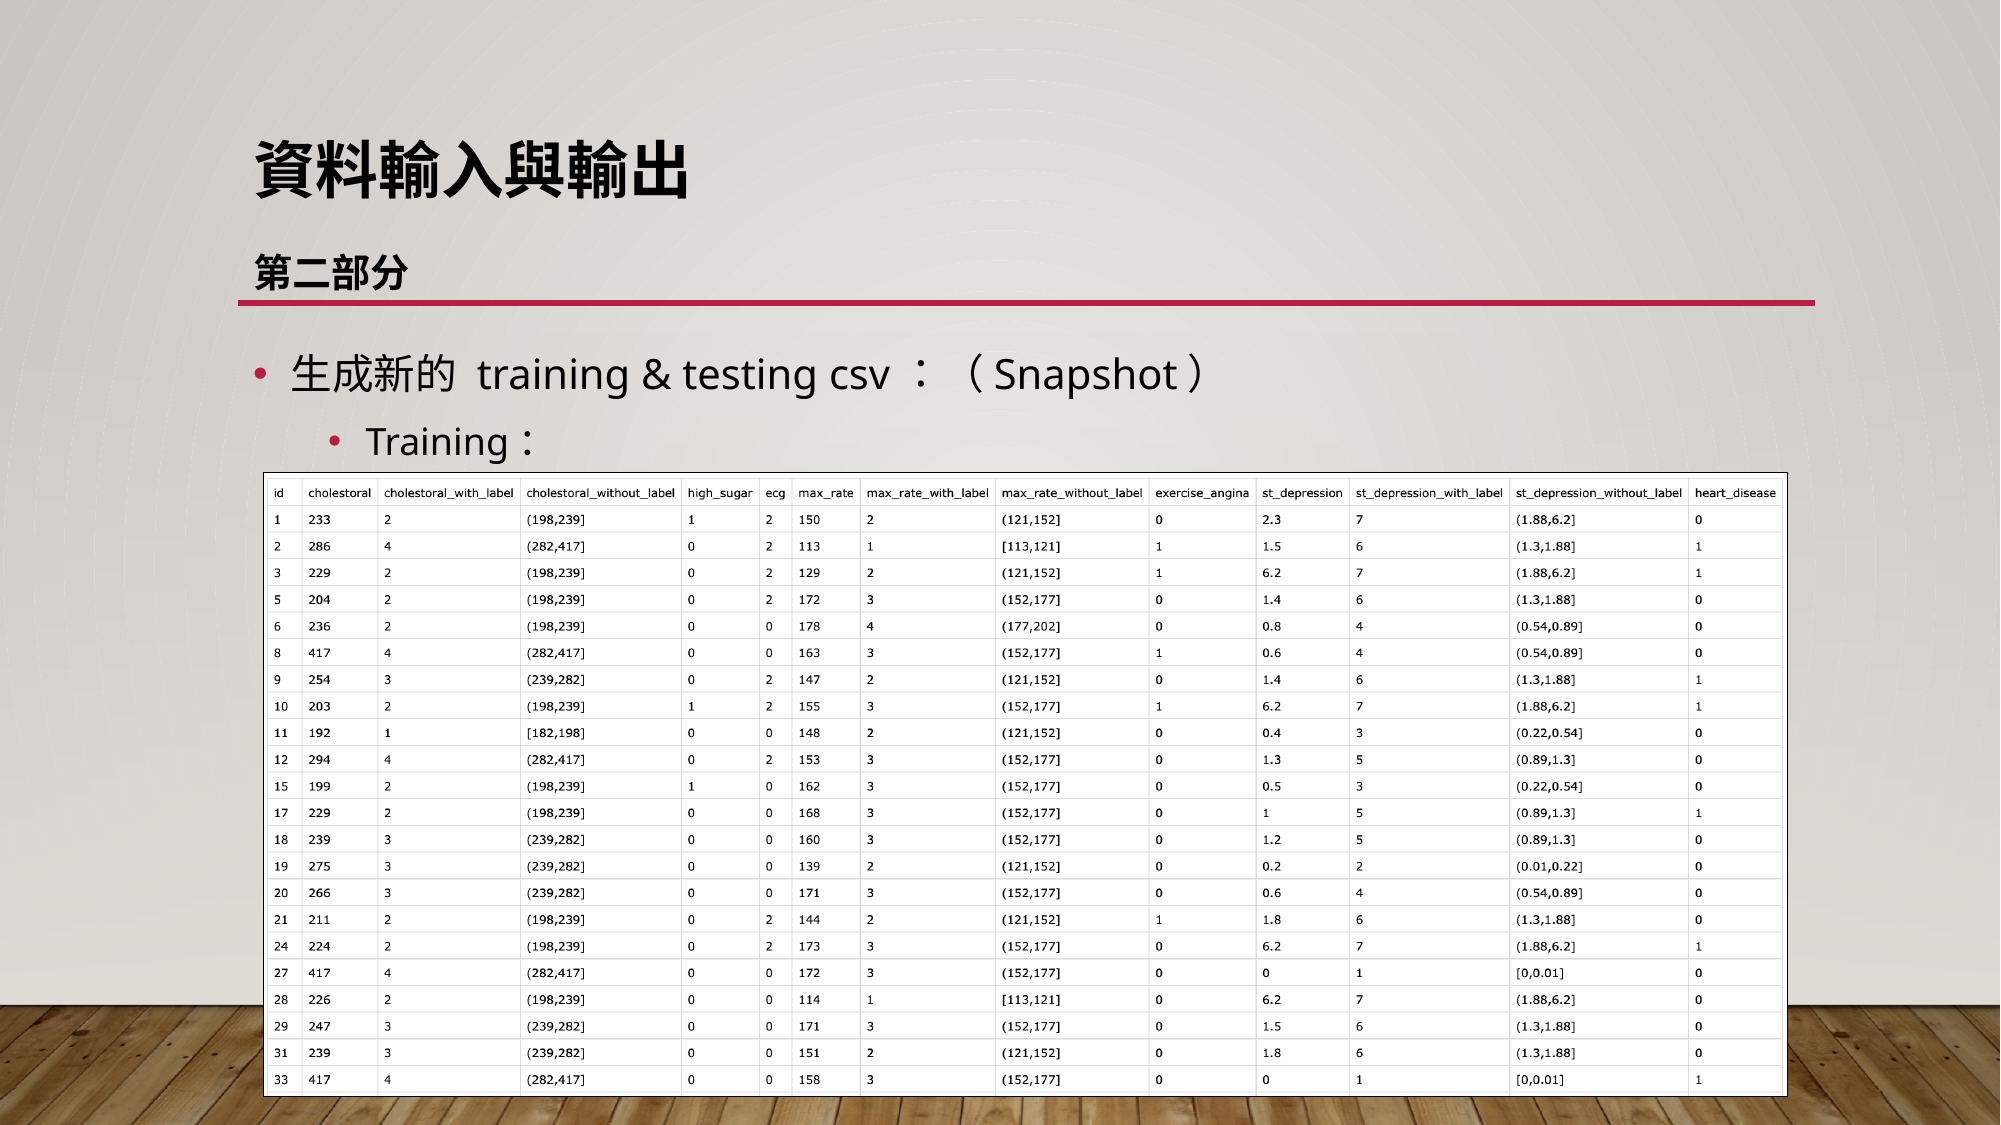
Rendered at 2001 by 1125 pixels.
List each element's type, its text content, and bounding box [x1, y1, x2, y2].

title 資料輸入與輸出 第二部分 [238, 131, 1814, 305]
list 生成新的 training & testing csv：（Snapshot） Training： [238, 330, 1814, 897]
picture [0, 472, 2000, 1125]
